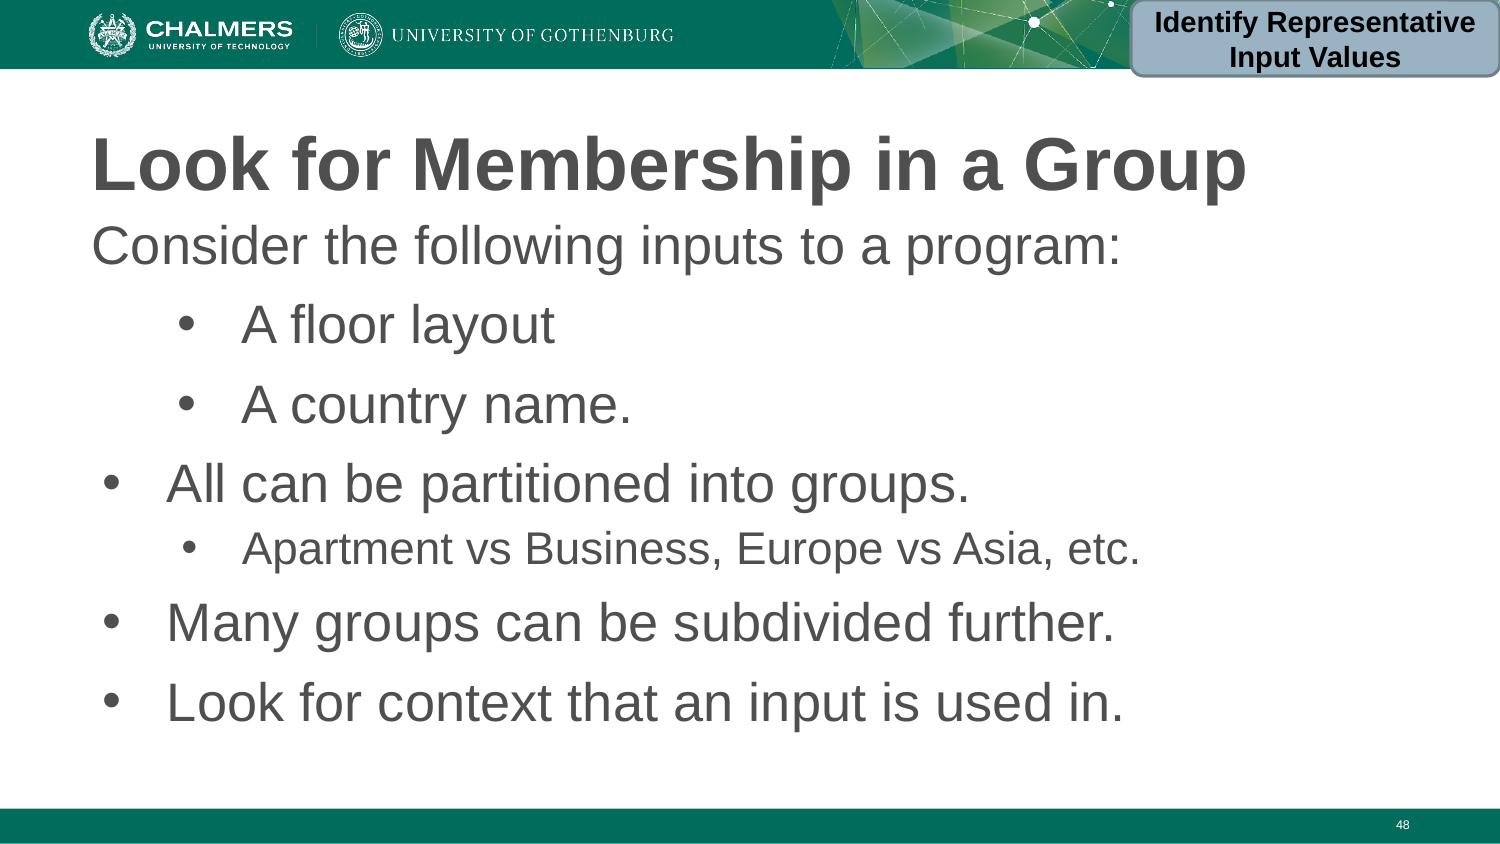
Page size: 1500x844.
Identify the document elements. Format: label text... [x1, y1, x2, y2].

picture [1493, 0, 1500, 8]
picture [759, 0, 1138, 68]
picture [64, 0, 696, 85]
slide_number ‹#› [1074, 809, 1425, 844]
title Look for Membership in a Group [76, 100, 1425, 210]
text_box Identify Representative Input Values [1131, 0, 1500, 77]
list Consider the following inputs to a program: A floor layout A country name. All can be partitioned into groups. Apartment vs Business, Europe vs Asia, etc. Many groups can be subdivided further. Look for context that an input is used in. [76, 210, 1425, 782]
